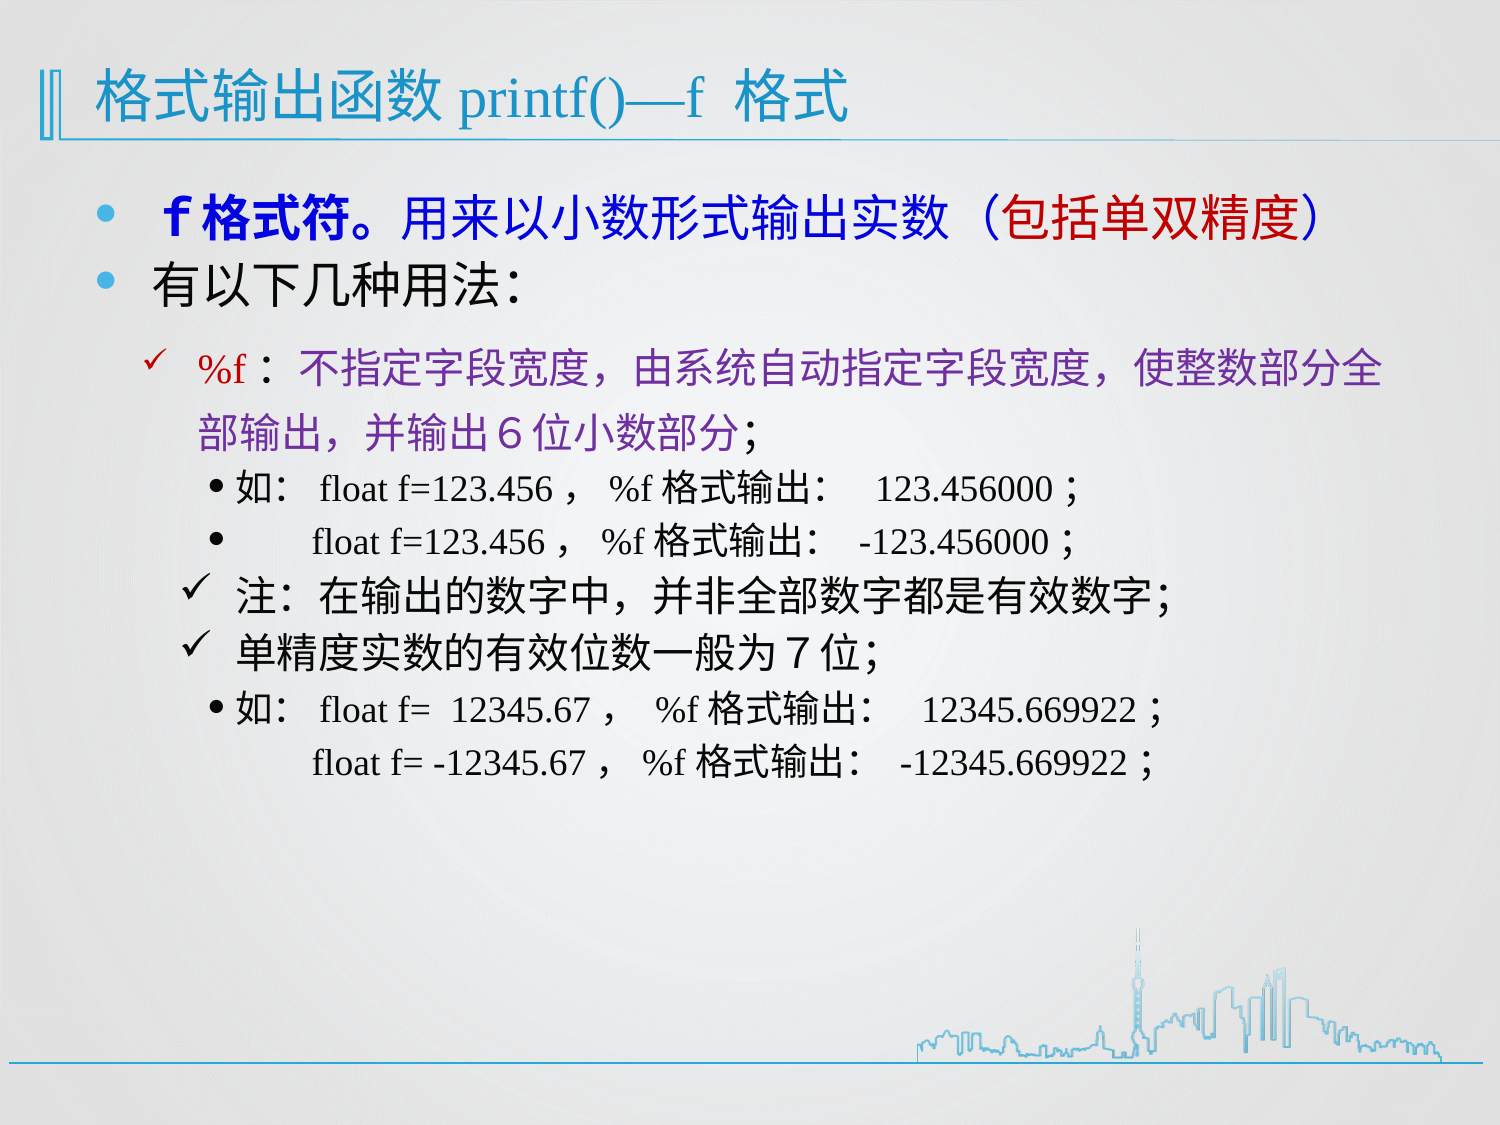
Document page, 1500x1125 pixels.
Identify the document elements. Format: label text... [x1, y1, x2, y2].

list ｆ格式符。用来以小数形式输出实数（包括单双精度） 有以下几种用法： %f：不指定字段宽度，由系统自动指定字段宽度，使整数部分全部输出，并输出６位小数部分； 如：float f=123.456，%f格式输出： 123.456000； float f=123.456，%f格式输出： -123.456000； 注：在输出的数字中，并非全部数字都是有效数字； 单精度实数的有效位数一般为７位； 如：float f= 12345.67， %f格式输出： 12345.669922； float f= -12345.67，%f格式输出： -12345.669922； [79, 186, 1407, 1063]
title 格式输出函数printf()—f 格式 [79, 41, 1407, 138]
picture [0, 0, 1500, 1125]
